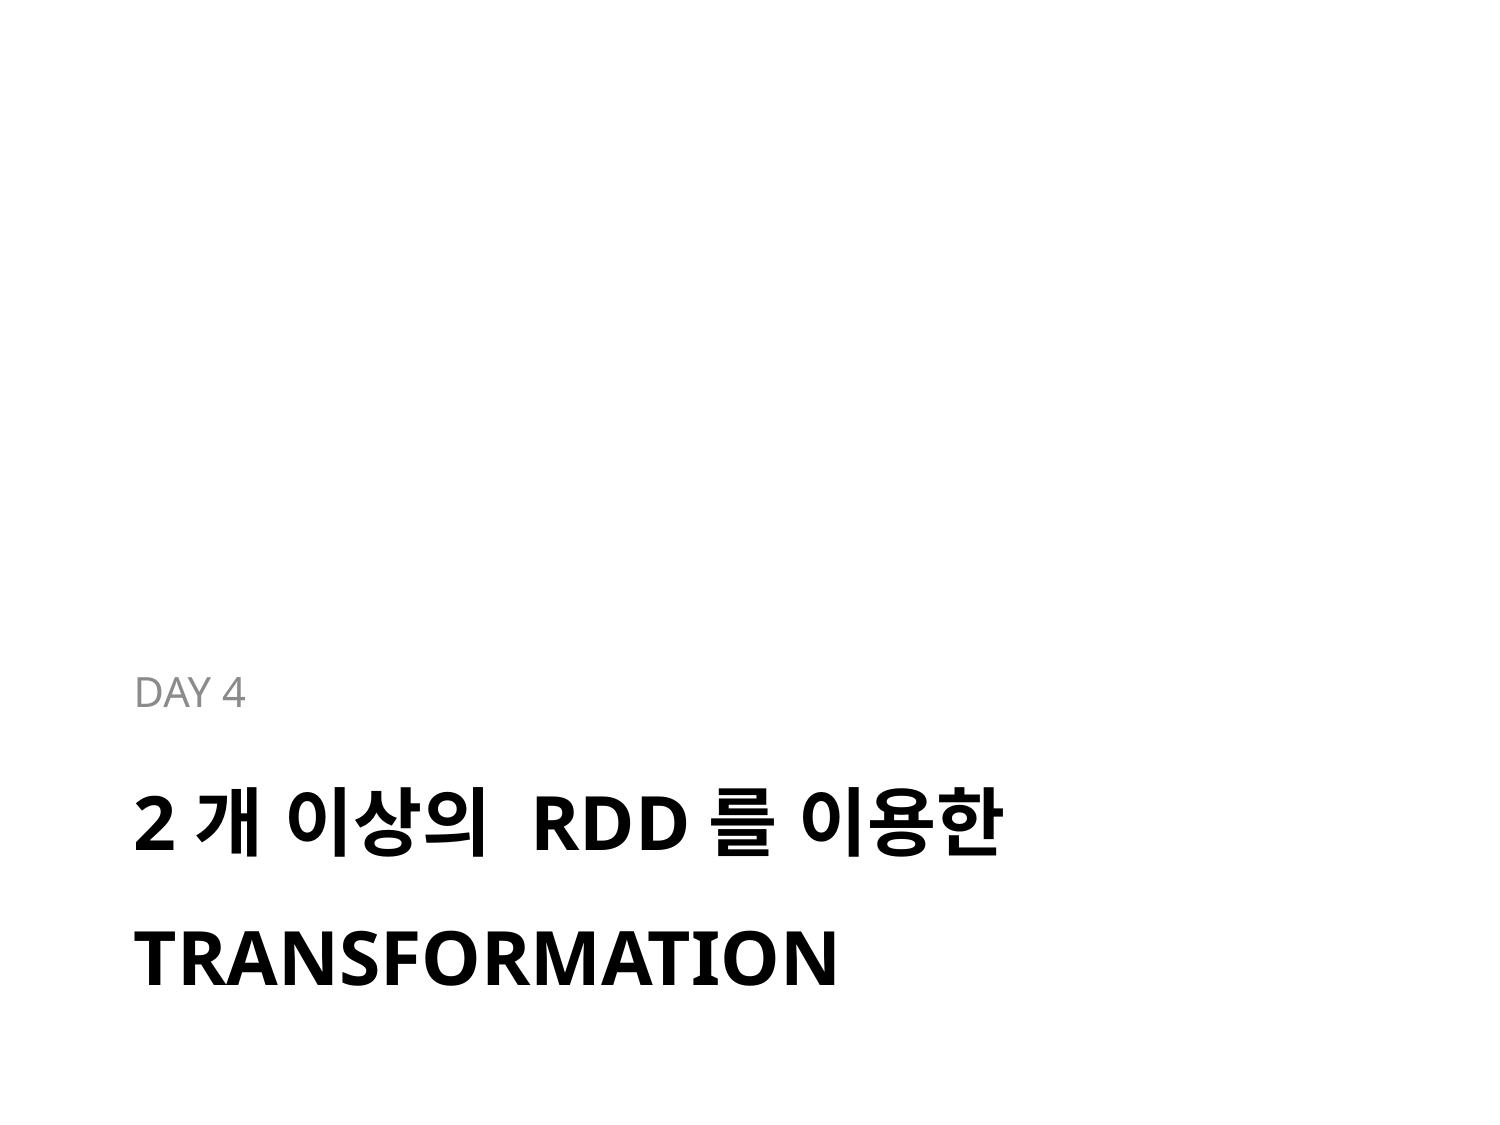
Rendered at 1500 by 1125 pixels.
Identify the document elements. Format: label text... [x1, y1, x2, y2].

title 2개 이상의 RDD를 이용한 transformation [118, 722, 1436, 1083]
list DAY 4 [118, 476, 1394, 723]
